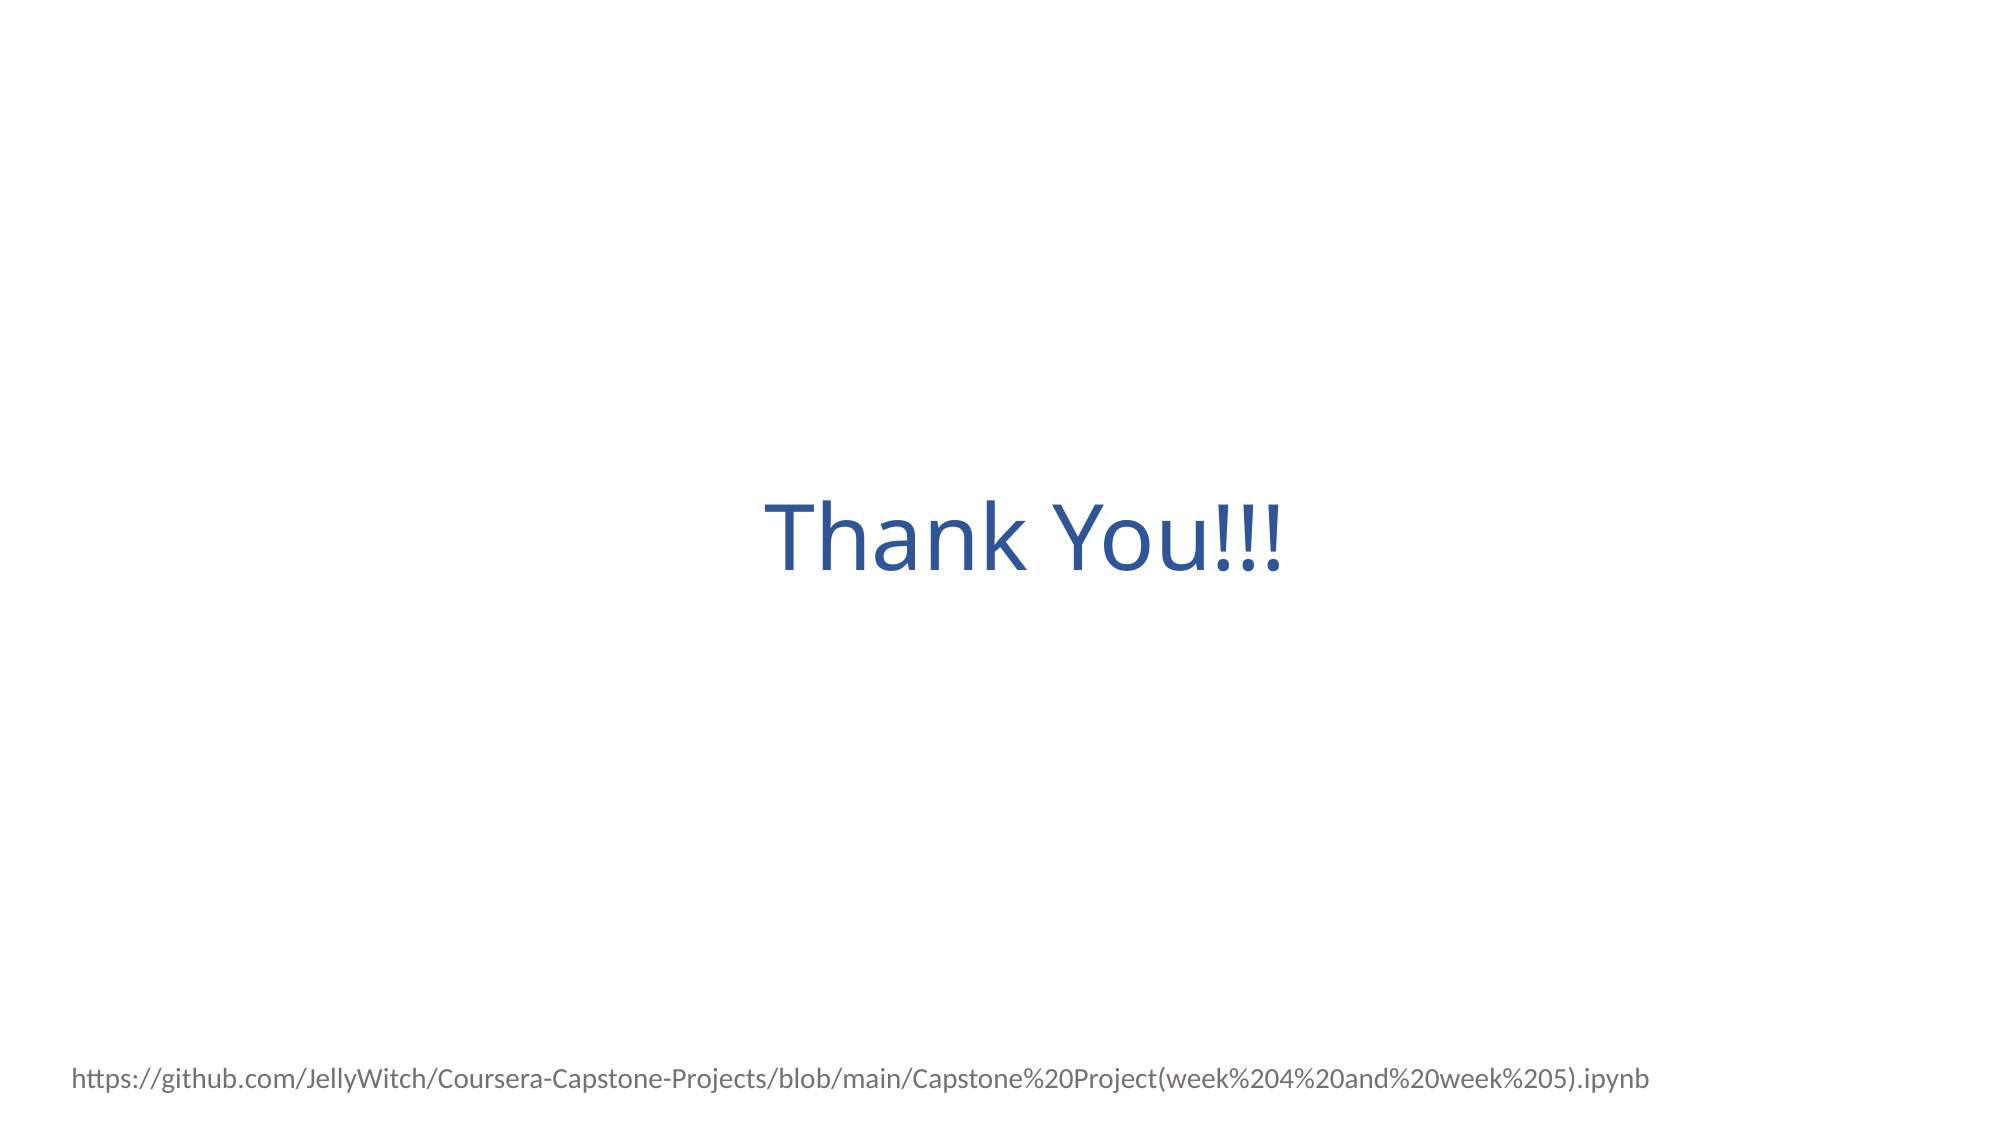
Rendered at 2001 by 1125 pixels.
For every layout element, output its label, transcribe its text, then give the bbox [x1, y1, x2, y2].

title Thank You!!! [749, 431, 2000, 649]
